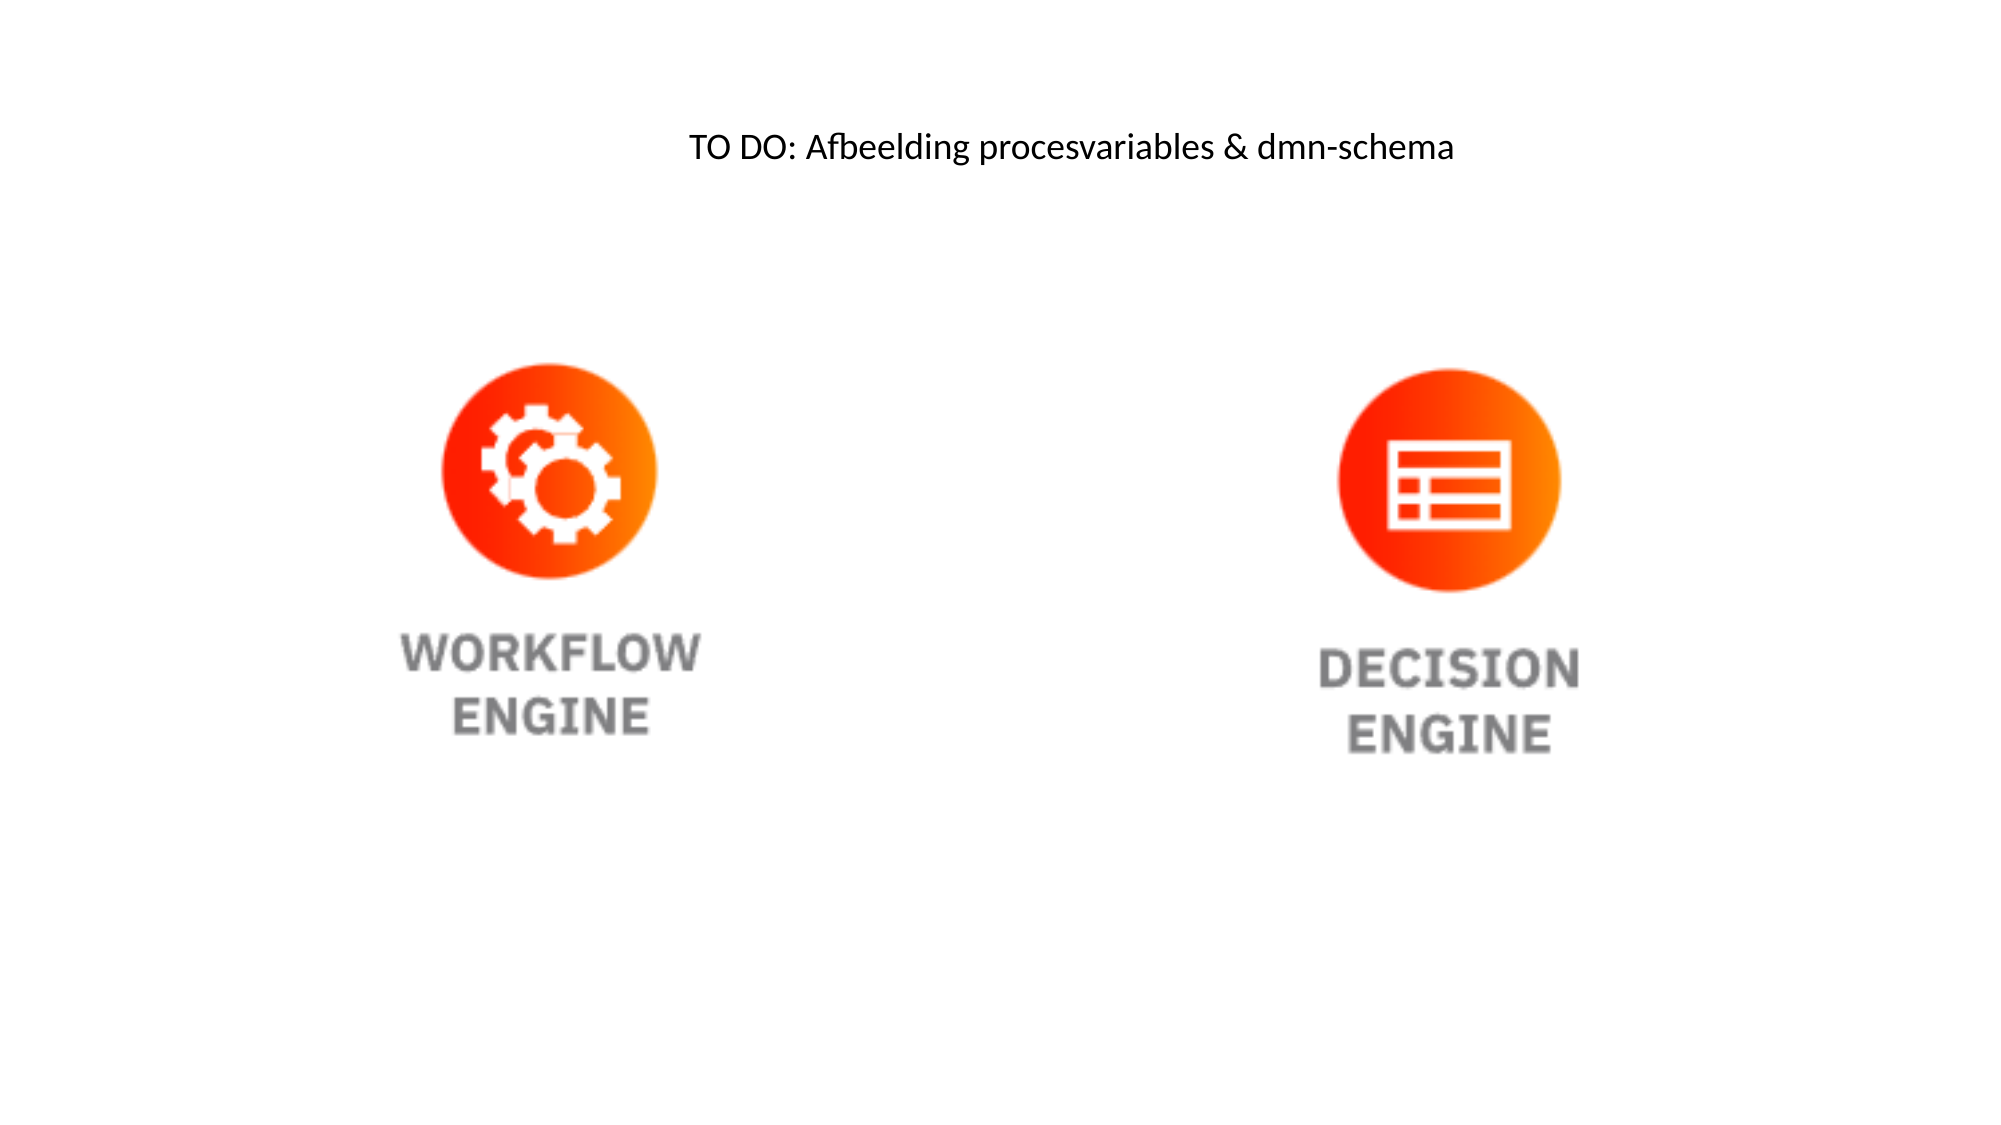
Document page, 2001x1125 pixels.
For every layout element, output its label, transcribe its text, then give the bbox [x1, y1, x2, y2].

picture [393, 350, 707, 775]
text_box TO DO: Afbeelding procesvariables & dmn-schema [674, 114, 1471, 175]
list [1293, 355, 1606, 775]
